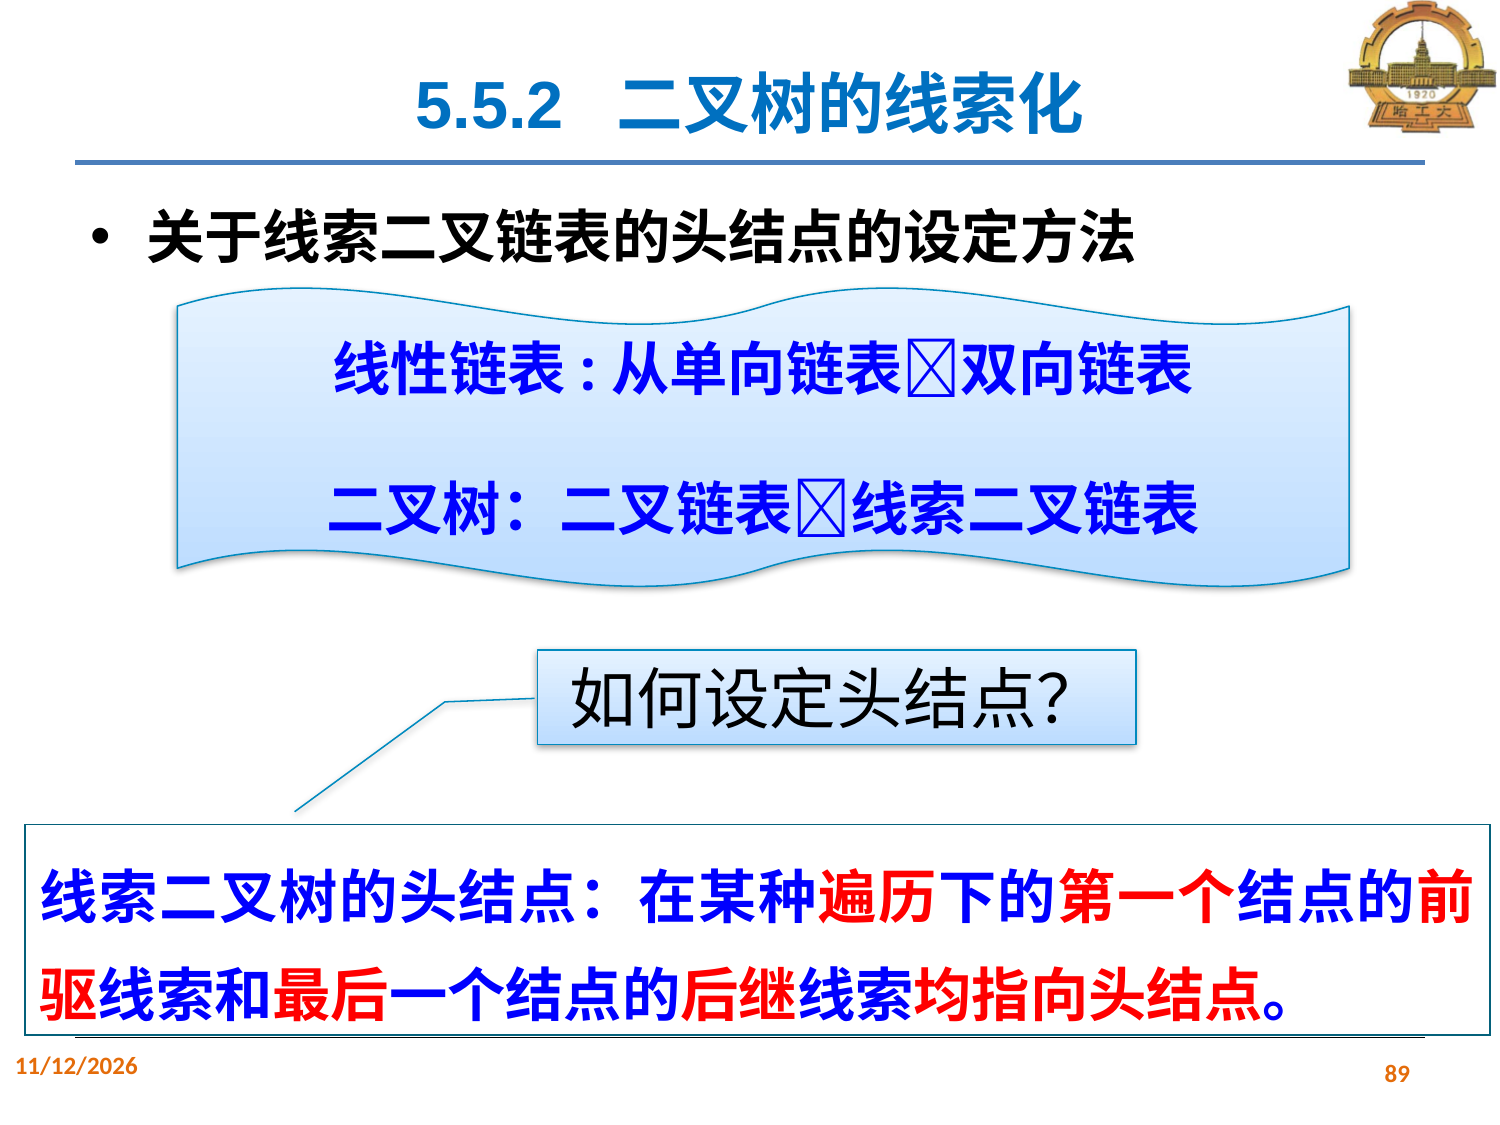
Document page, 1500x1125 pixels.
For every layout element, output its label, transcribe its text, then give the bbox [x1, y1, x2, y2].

picture [1340, 0, 1500, 138]
slide_number 89 [1074, 1043, 1425, 1103]
list 关于线索二叉链表的头结点的设定方法 [75, 187, 1425, 824]
text_box 用二叉链表作为树的存贮结构。链表的两个指针域分别指向该结点的第一个孩子结点和右边第一个兄弟结点。 [529, 652, 1139, 751]
text_box 线性链表:从单向链表双向链表 二叉树：二叉链表线索二叉链表 [177, 288, 1350, 587]
text_box 线索二叉树的头结点：在某种遍历下的第一个结点的前驱线索和最后一个结点的后继线索均指向头结点。 [24, 824, 1490, 1036]
text_box 如何设定头结点？ [537, 649, 1136, 745]
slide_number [0, 1042, 350, 1103]
title 5.5.2 二叉树的线索化 [75, 0, 1425, 163]
